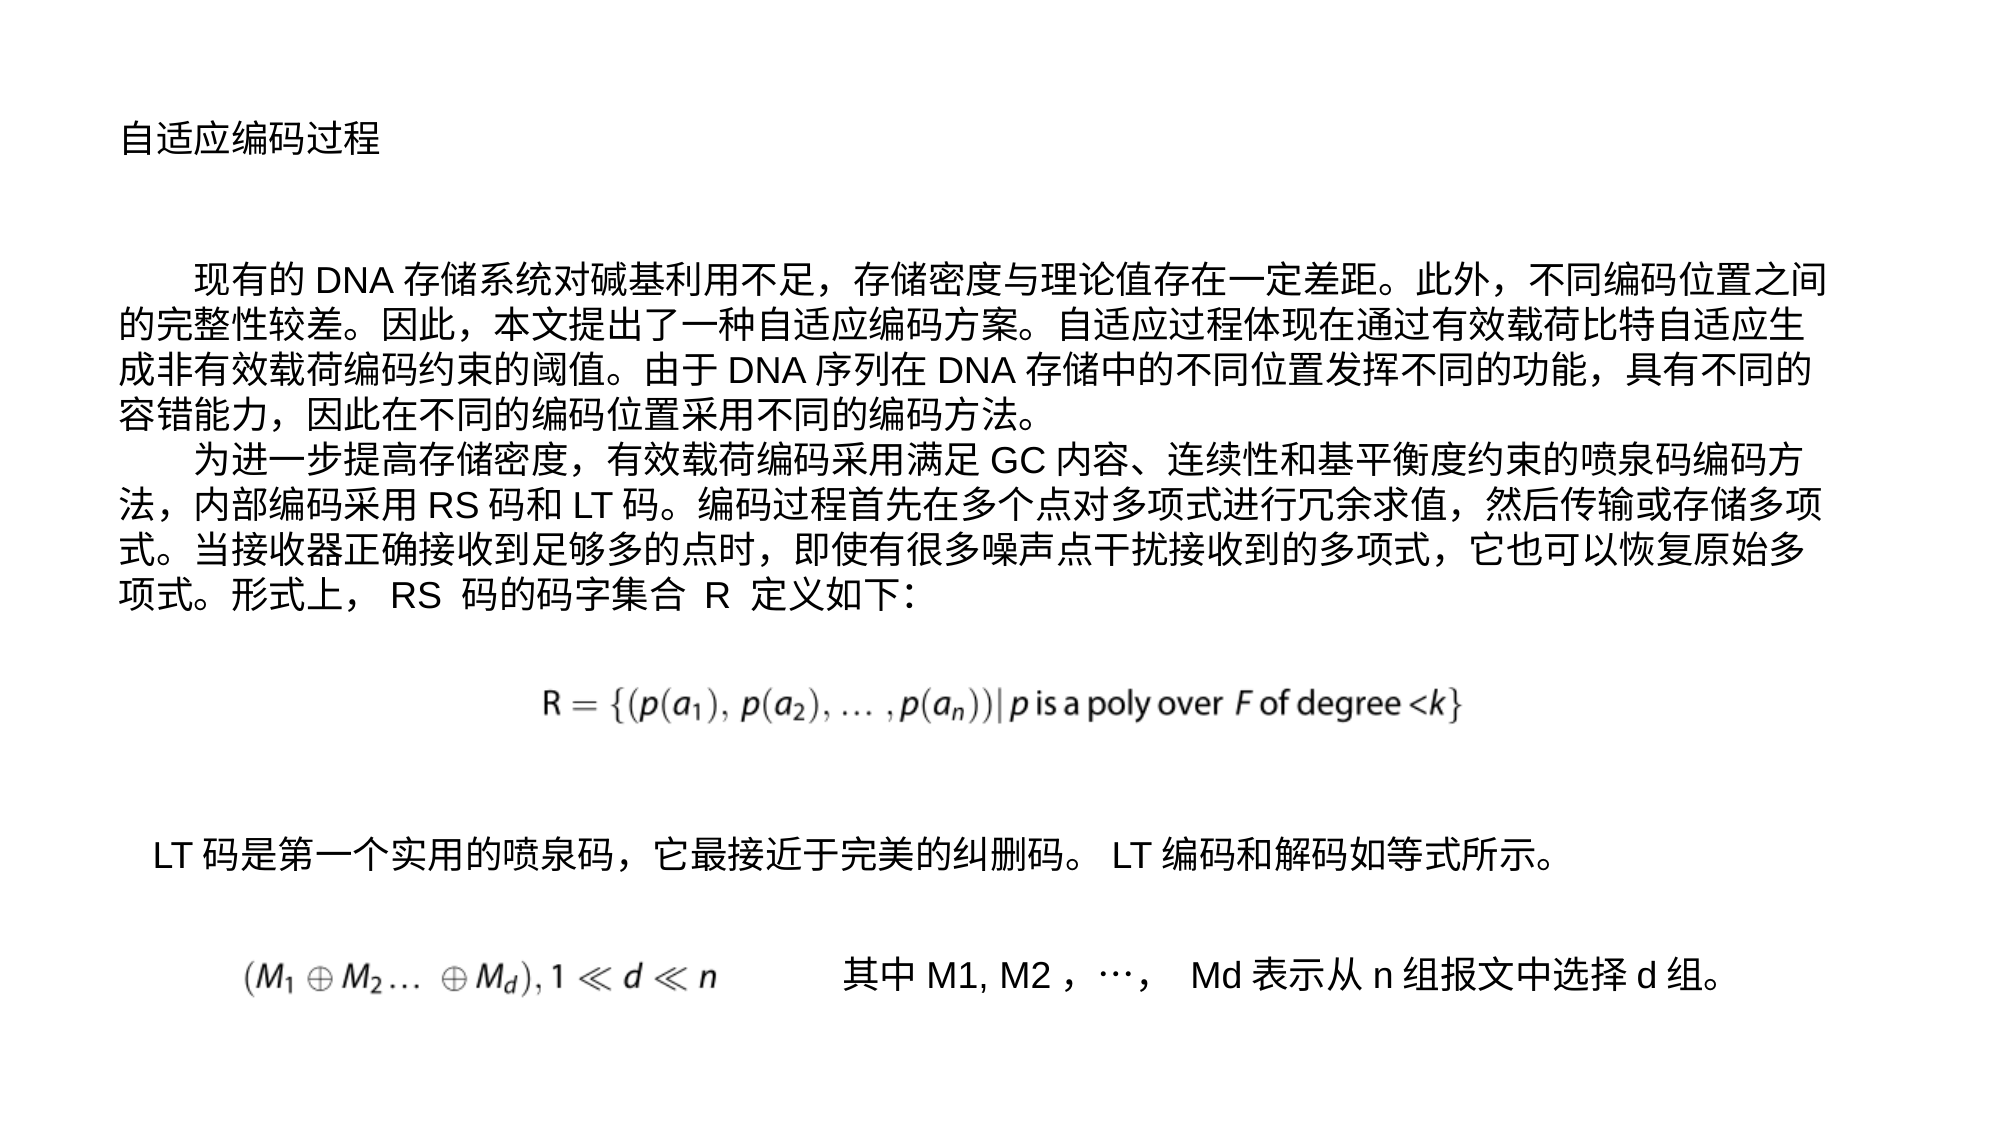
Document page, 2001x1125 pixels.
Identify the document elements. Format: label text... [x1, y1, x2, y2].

picture [512, 656, 1513, 760]
text_box 自适应编码过程 [103, 107, 424, 168]
text_box LT码是第一个实用的喷泉码，它最接近于完美的纠删码。LT编码和解码如等式所示。 [138, 823, 1797, 884]
text_box 其中M1, M2，…， Md表示从n组报文中选择d组。 [827, 943, 1828, 1004]
text_box 现有的DNA存储系统对碱基利用不足，存储密度与理论值存在一定差距。此外，不同编码位置之间的完整性较差。因此，本文提出了一种自适应编码方案。自适应过程体现在通过有效载荷比特自适应生成非有效载荷编码约束的阈值。由于DNA序列在DNA存储中的不同位置发挥不同的功能，具有不同的容错能力，因此在不同的编码位置采用不同的编码方法。 为进一步提高存储密度，有效载荷编码采用满足GC内容、连续性和基平衡度约束的喷泉码编码方法，内部编码采用RS码和LT码。编码过程首先在多个点对多项式进行冗余求值，然后传输或存储多项式。当接收器正确接收到足够多的点时，即使有很多噪声点干扰接收到的多项式，它也可以恢复原始多项式。形式上，RS 码的码字集合 R 定义如下： [103, 248, 1858, 624]
picture [227, 930, 749, 1018]
